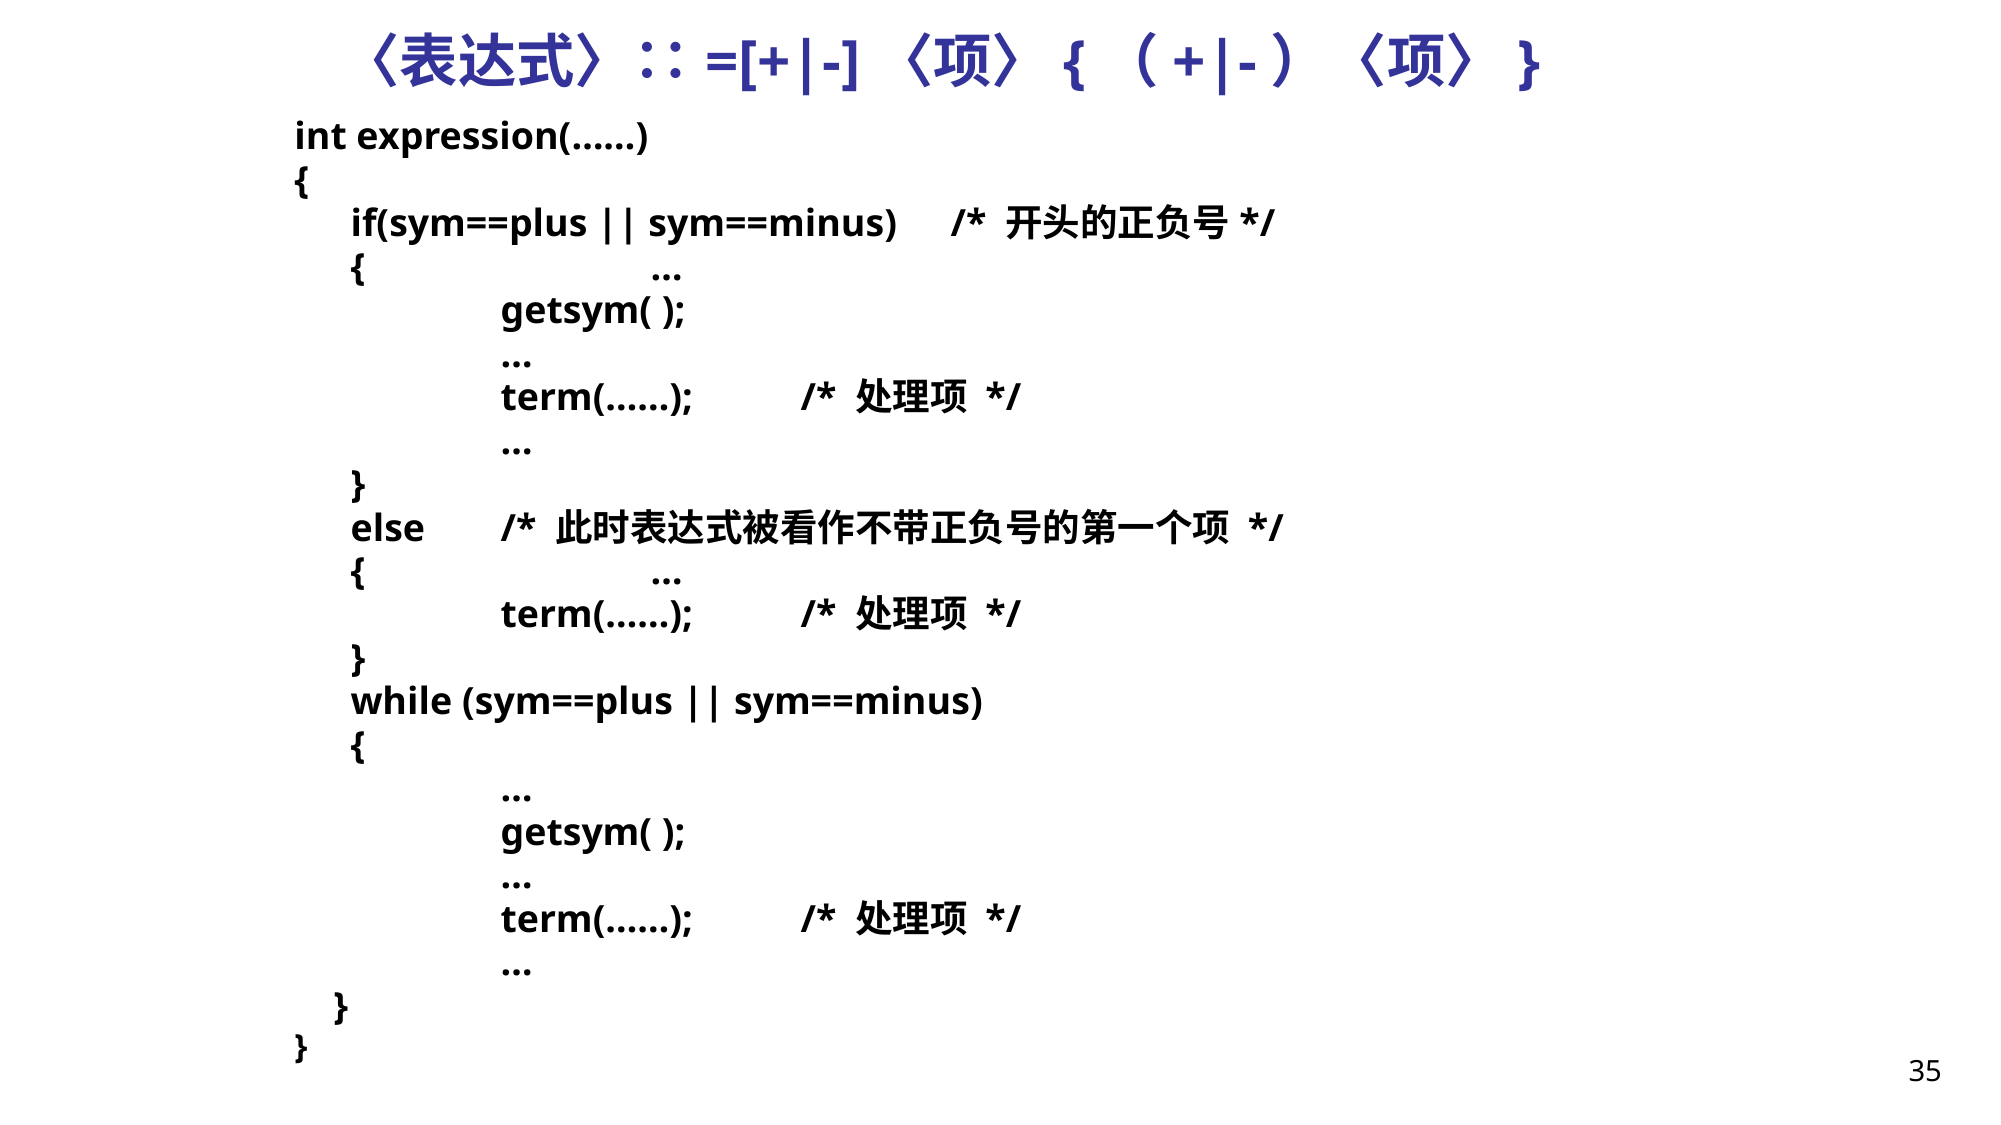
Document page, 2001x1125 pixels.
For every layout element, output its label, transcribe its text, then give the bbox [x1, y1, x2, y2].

title 〈表达式〉∷=[+|-]〈项〉{（+|-）〈项〉} [326, 37, 1592, 103]
list int expression(……) { if(sym==plus || sym==minus) /* 开头的正负号*/ { … getsym( ); … term(……); /* 处理项 */ … } else /* 此时表达式被看作不带正负号的第一个项 */ { … term(……); /* 处理项 */ } while (sym==plus || sym==minus) { … getsym( ); … term(……); /* 处理项 */ … } } [279, 113, 1721, 1125]
slide_number 35 [1721, 1023, 1958, 1100]
